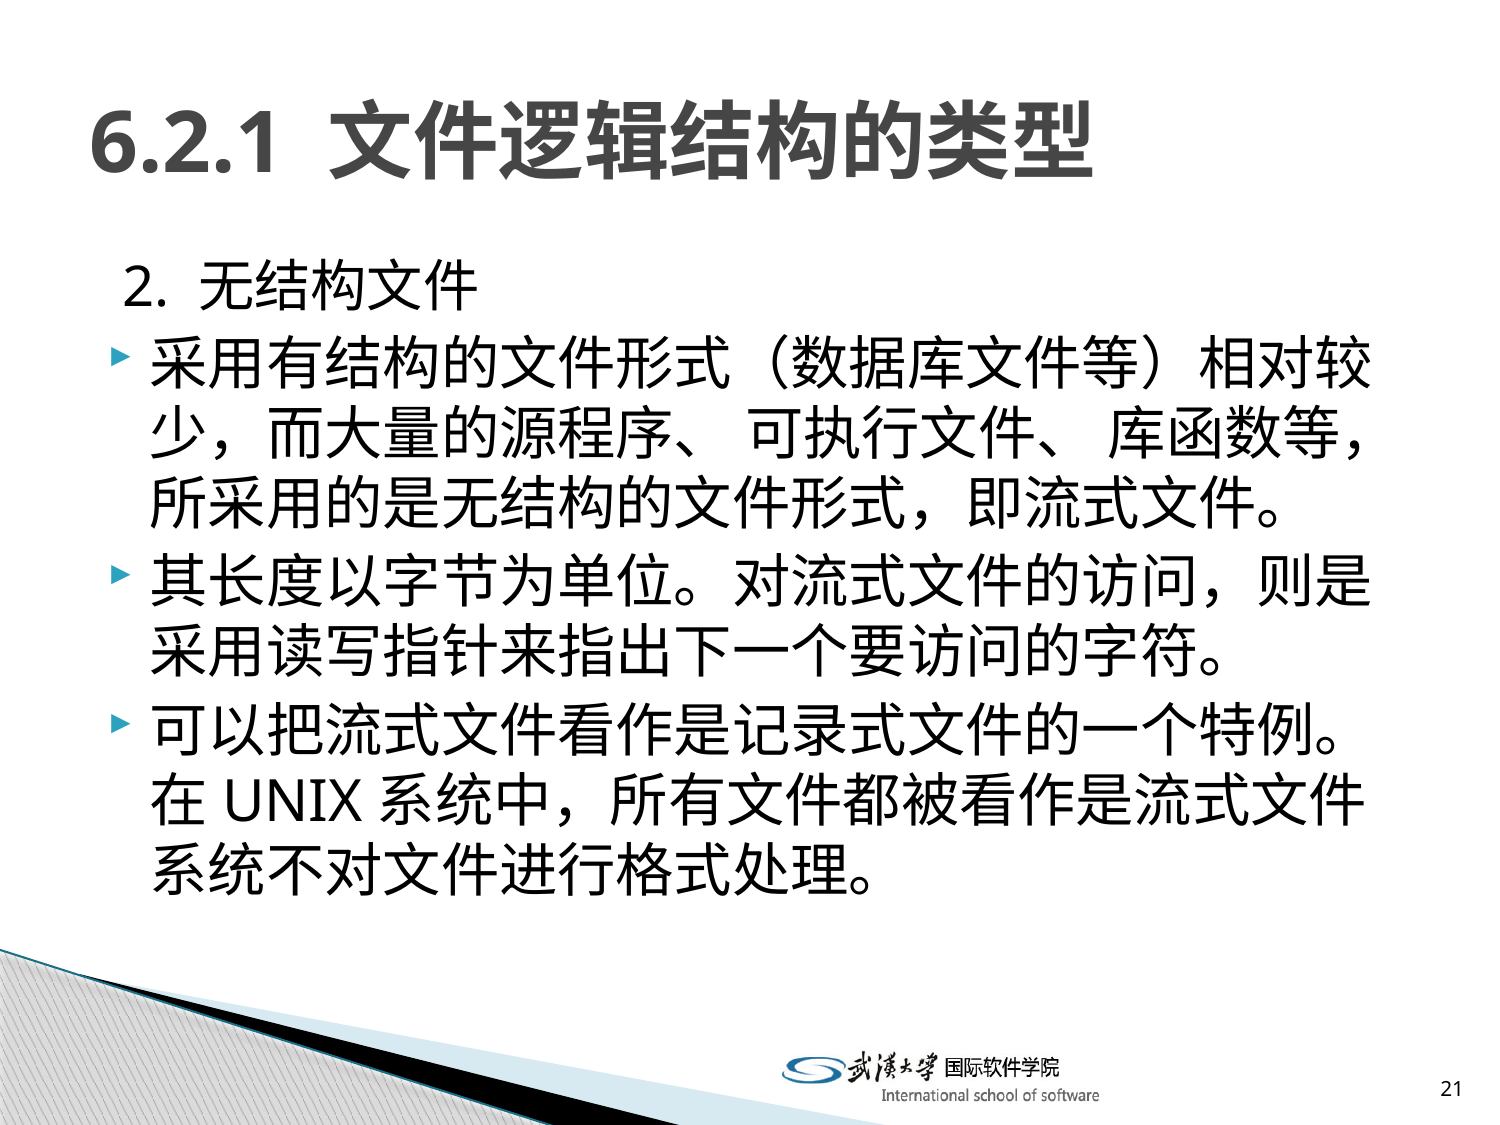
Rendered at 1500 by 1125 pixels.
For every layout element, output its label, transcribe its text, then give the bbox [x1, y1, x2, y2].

list 2. 无结构文件 采用有结构的文件形式（数据库文件等）相对较少，而大量的源程序、 可执行文件、 库函数等，所采用的是无结构的文件形式，即流式文件。 其长度以字节为单位。对流式文件的访问，则是采用读写指针来指出下一个要访问的字符。 可以把流式文件看作是记录式文件的一个特例。在UNIX系统中，所有文件都被看作是流式文件系统不对文件进行格式处理。 [74, 242, 1426, 986]
picture [773, 1046, 1117, 1103]
slide_number 21 [1418, 1051, 1479, 1112]
title 6.2.1 文件逻辑结构的类型 [75, 45, 1425, 233]
